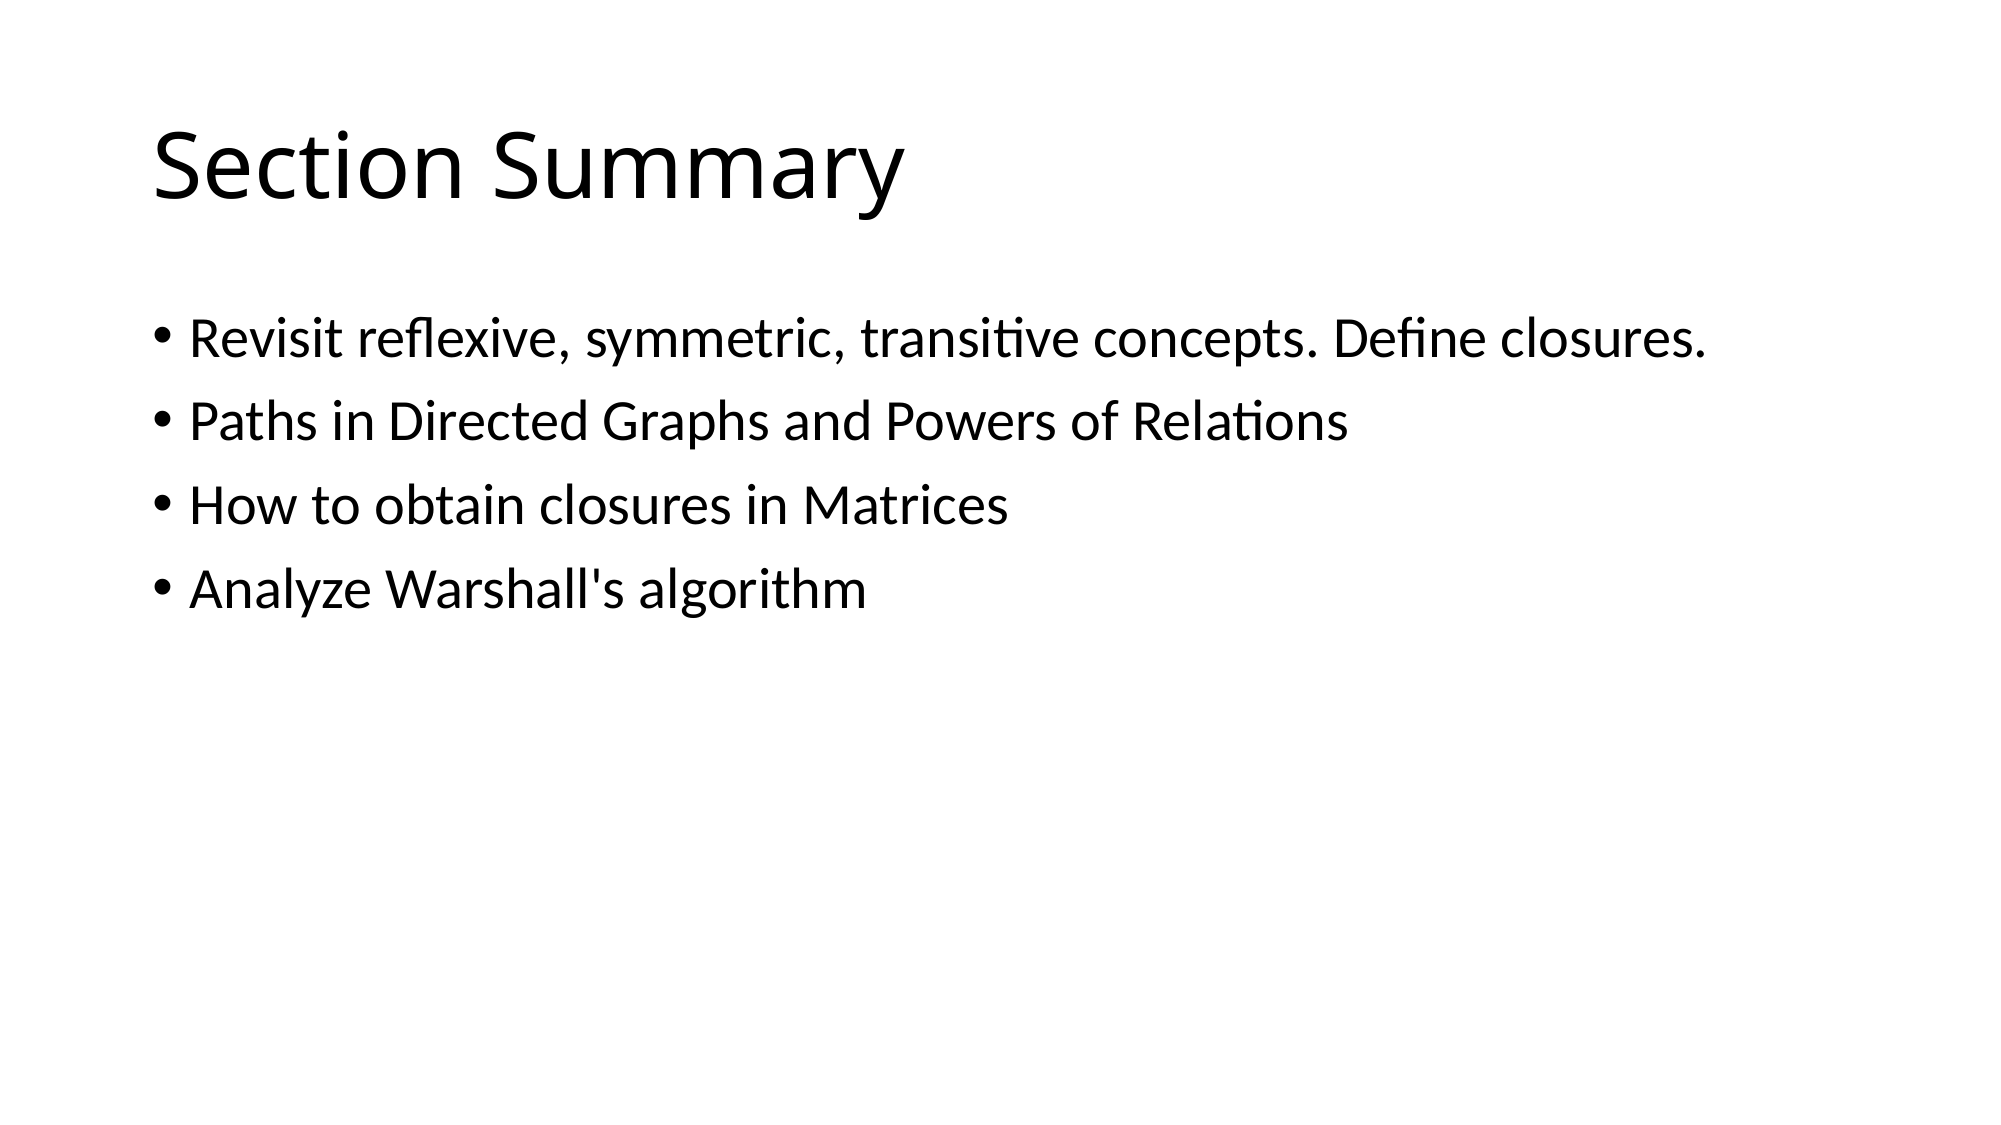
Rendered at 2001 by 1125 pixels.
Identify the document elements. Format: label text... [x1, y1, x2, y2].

list Revisit reflexive, symmetric, transitive concepts. Define closures. Paths in Directed Graphs and Powers of Relations How to obtain closures in Matrices Analyze Warshall's algorithm [137, 299, 1863, 1014]
title Section Summary [137, 59, 1863, 278]
